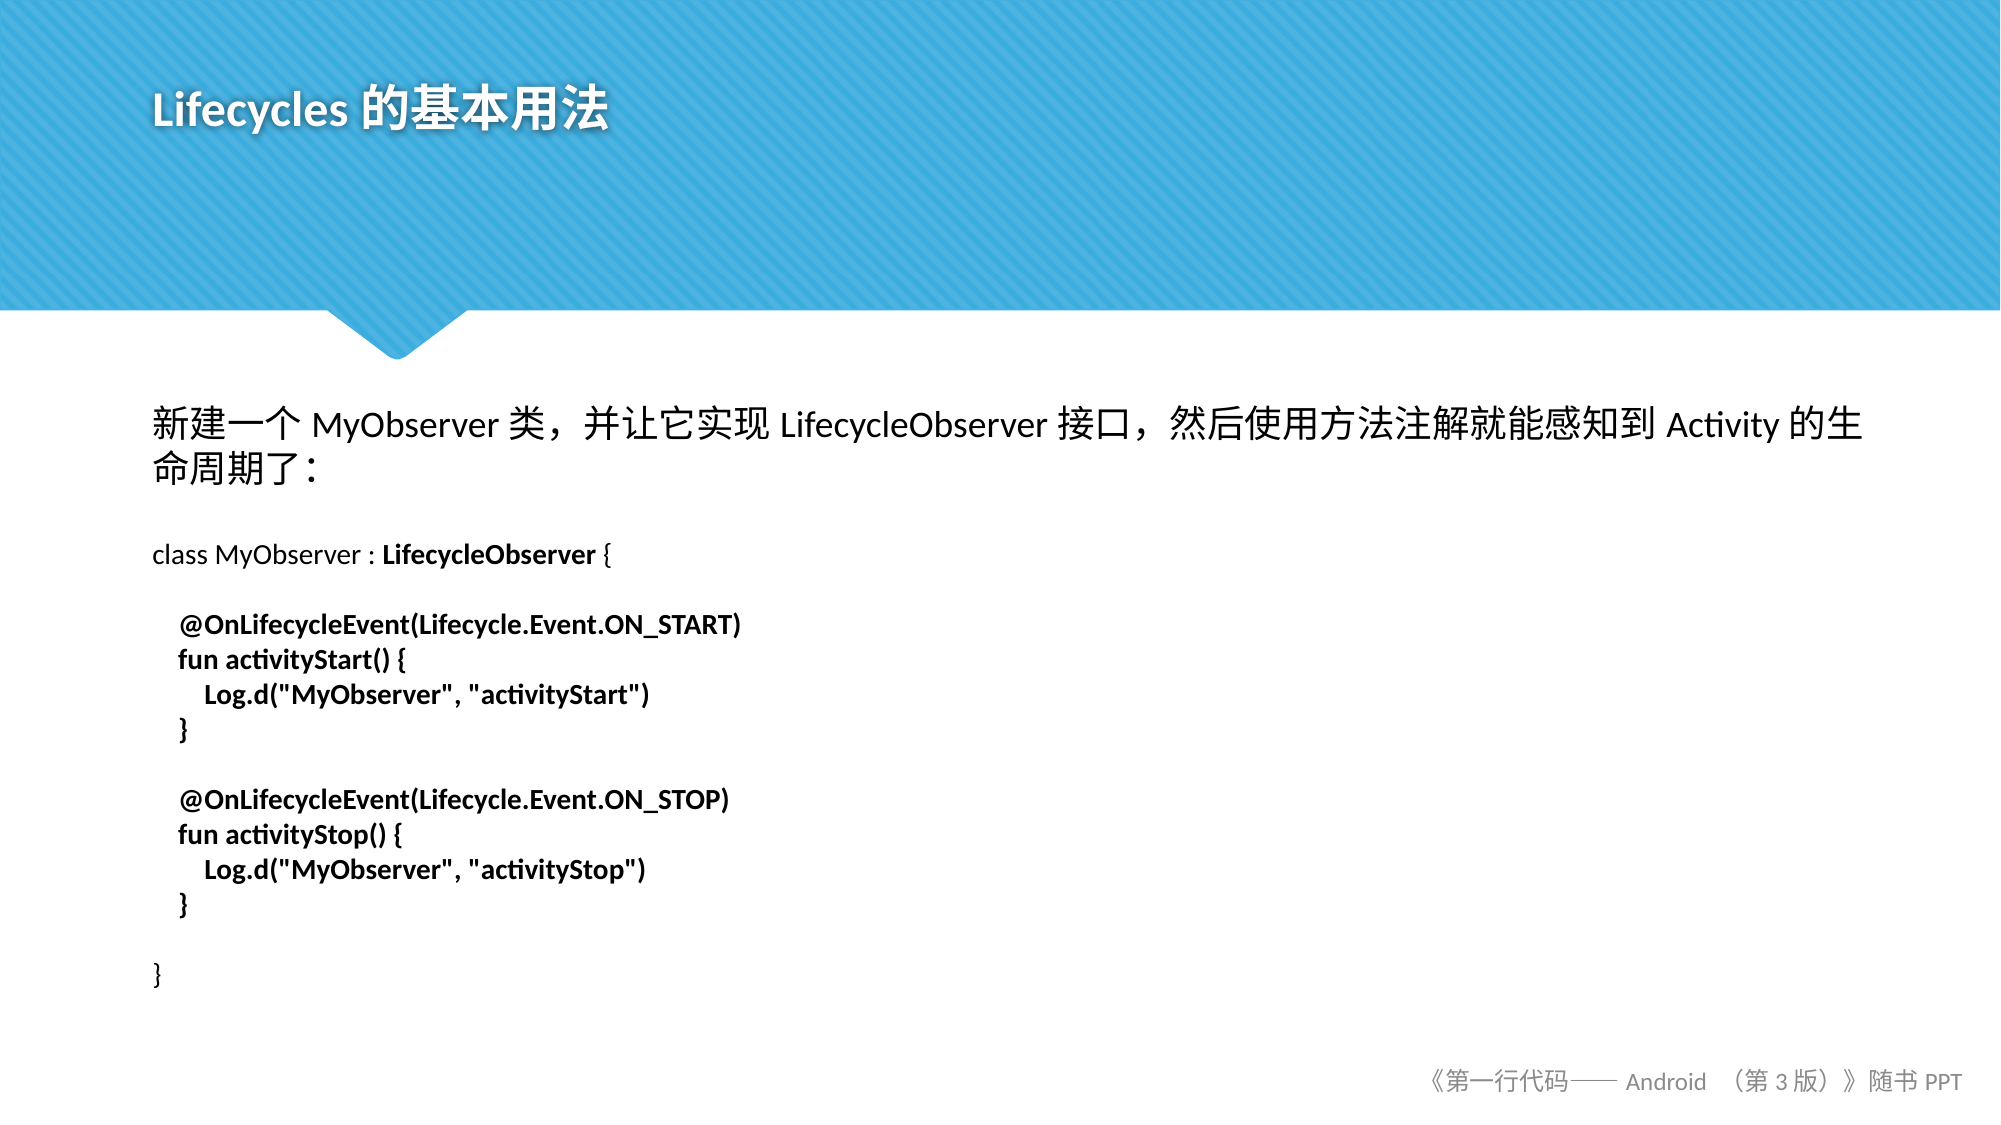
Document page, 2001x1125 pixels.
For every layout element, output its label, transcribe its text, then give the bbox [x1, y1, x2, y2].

text_box 新建一个MyObserver类，并让它实现LifecycleObserver接口，然后使用方法注解就能感知到Activity的生命周期了： [137, 393, 1880, 498]
title Lifecycles的基本用法 [137, 59, 1863, 144]
text_box class MyObserver : LifecycleObserver { @OnLifecycleEvent(Lifecycle.Event.ON_START) fun activityStart() { Log.d("MyObserver", "activityStart") } @OnLifecycleEvent(Lifecycle.Event.ON_STOP) fun activityStop() { Log.d("MyObserver", "activityStop") } } [137, 528, 1760, 998]
